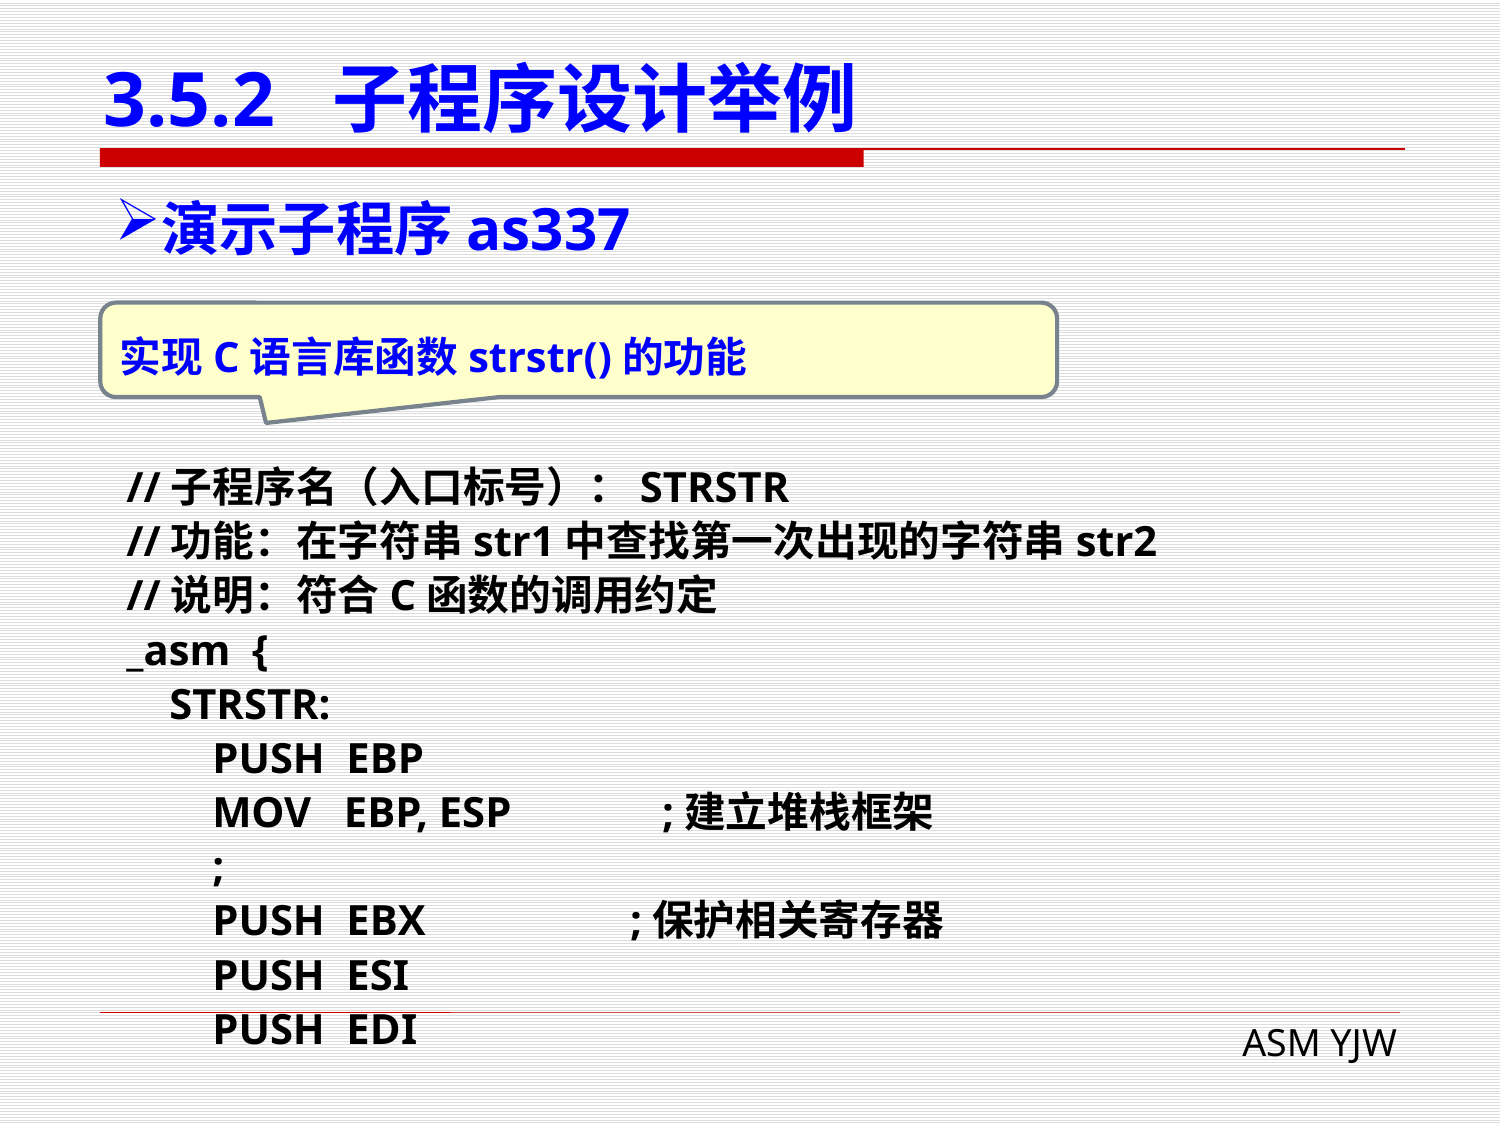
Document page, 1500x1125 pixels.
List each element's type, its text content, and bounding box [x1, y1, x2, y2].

text_box 演示子程序as337 [100, 184, 1400, 270]
title 3.5.2 子程序设计举例 [88, 42, 1448, 149]
text_box 实现C语言库函数strstr()的功能 [98, 300, 1060, 426]
text_box //子程序名（入口标号）：STRSTR //功能：在字符串str1中查找第一次出现的字符串str2 //说明：符合C函数的调用约定 _asm { STRSTR: PUSH EBP MOV EBP, ESP ;建立堆栈框架 ; PUSH EBX ;保护相关寄存器 PUSH ESI PUSH EDI [111, 449, 1412, 1060]
